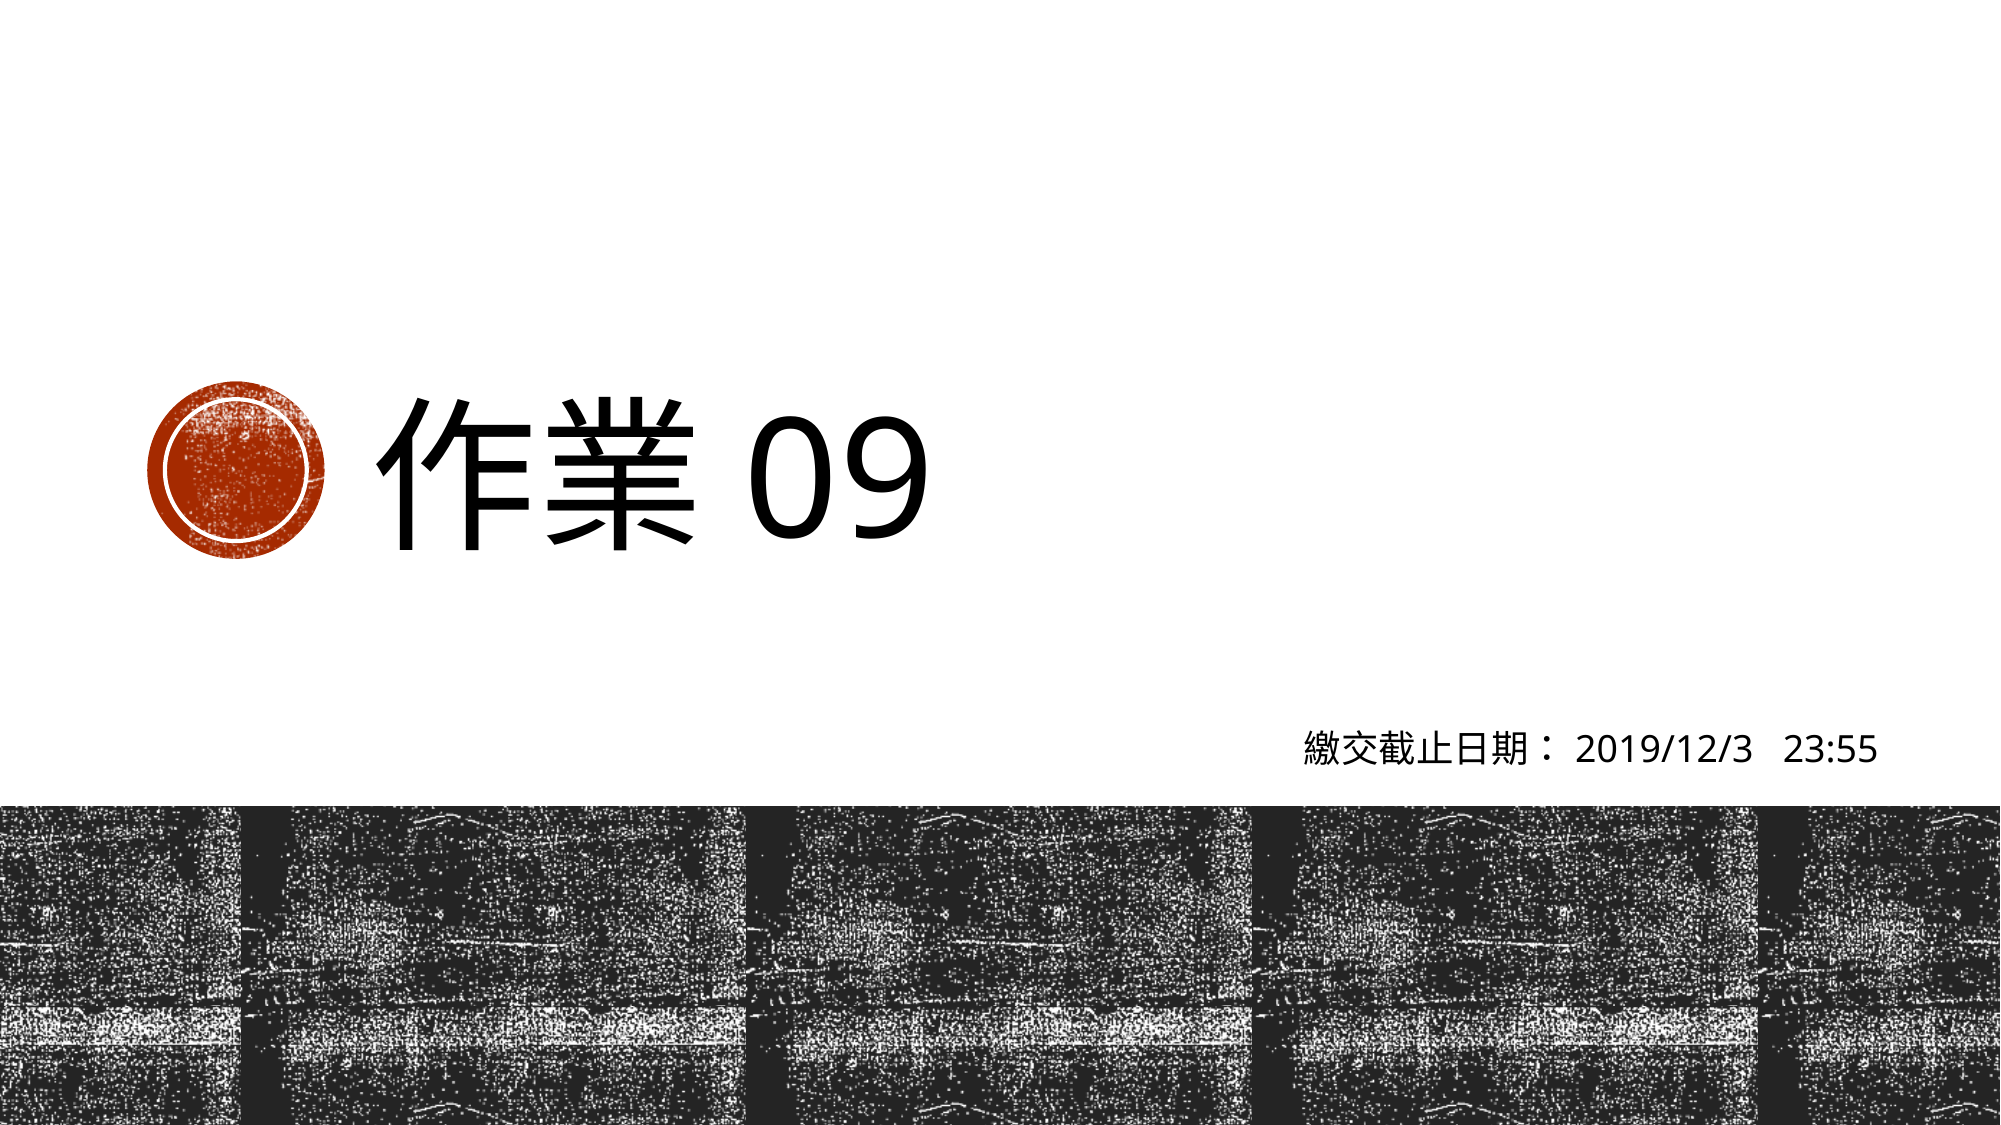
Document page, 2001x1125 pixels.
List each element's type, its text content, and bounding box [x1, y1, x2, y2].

text_box 繳交截止日期：2019/12/3 23:55 [1288, 717, 1894, 778]
title 作業09 [355, 201, 1878, 779]
